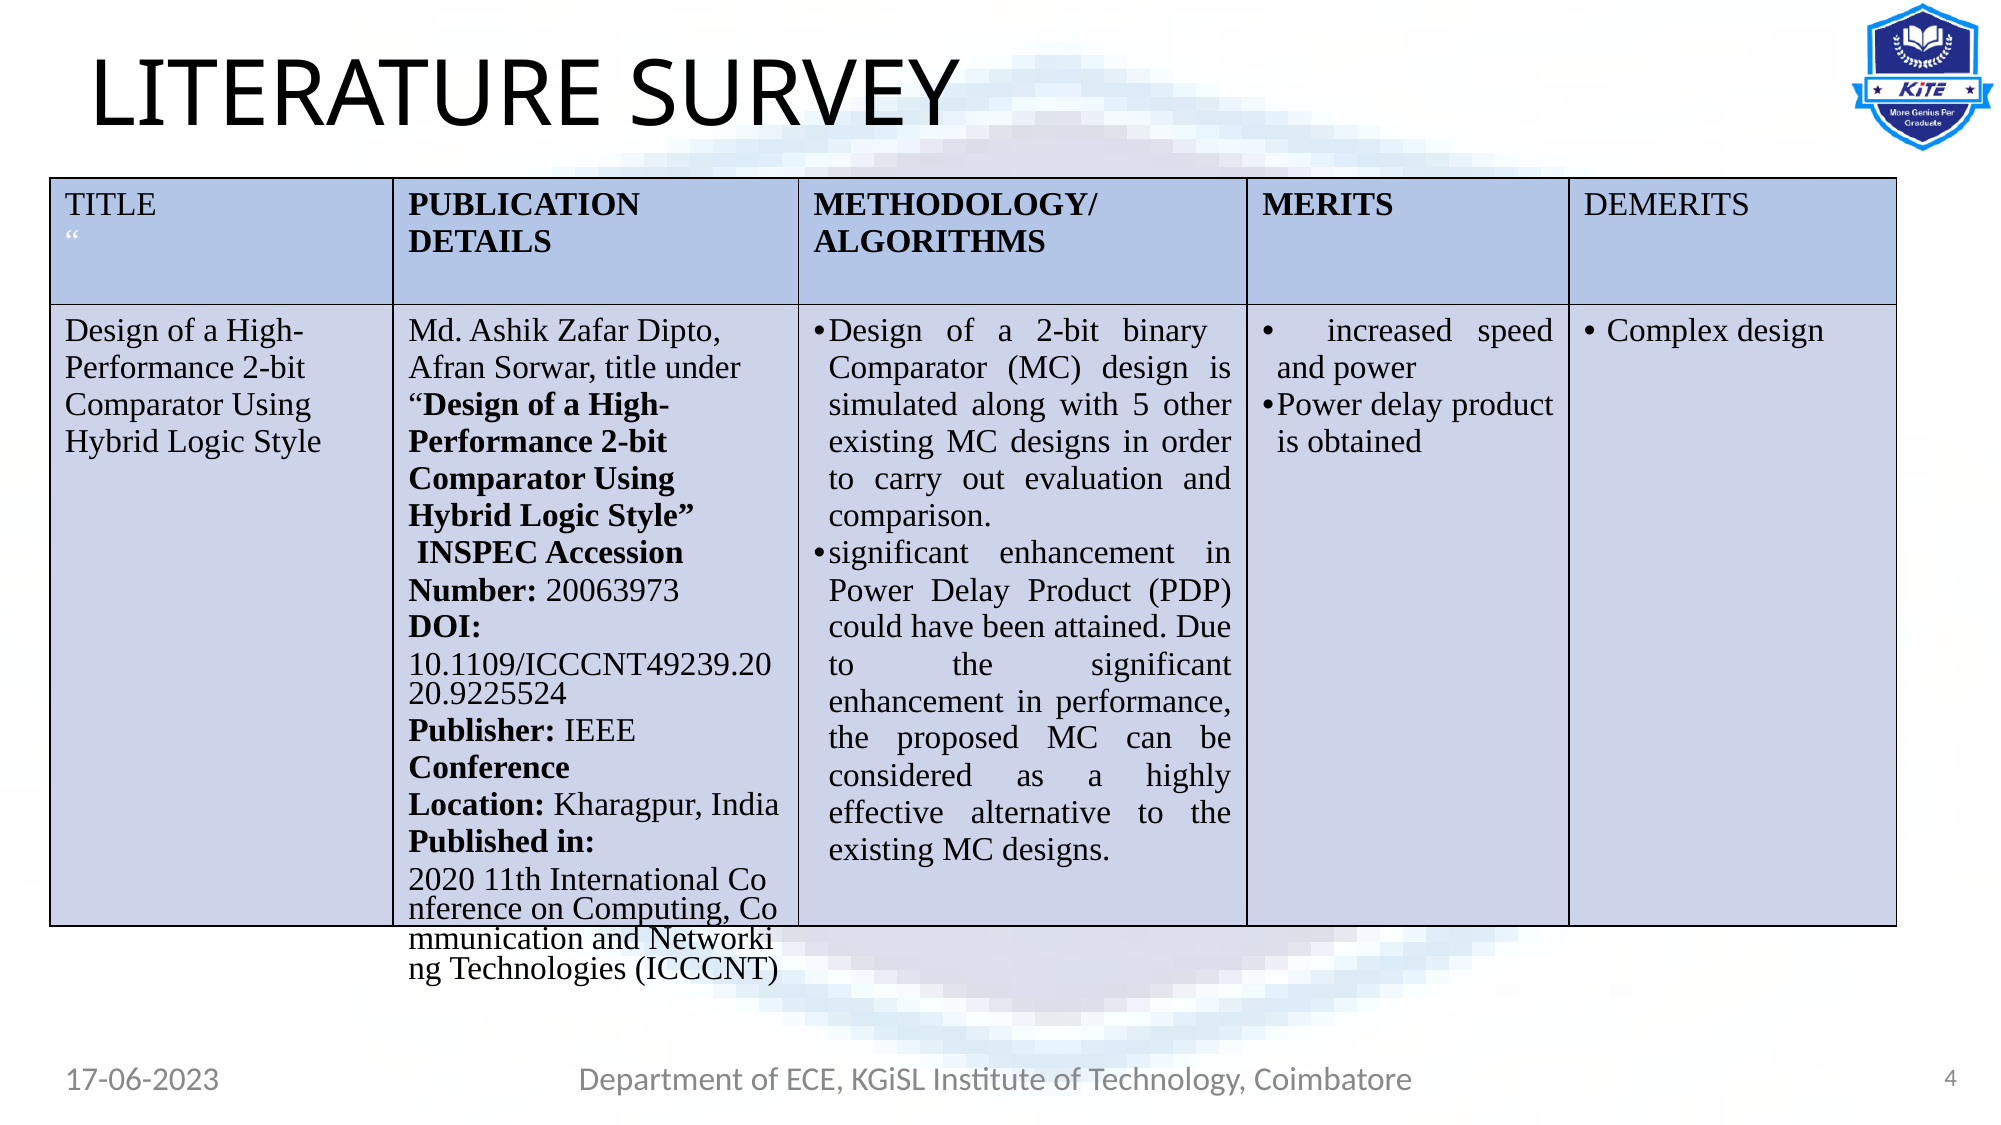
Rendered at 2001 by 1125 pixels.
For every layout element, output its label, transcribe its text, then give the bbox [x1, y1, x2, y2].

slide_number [49, 1047, 268, 1108]
list [49, 927, 1787, 1047]
table_cell Design of a High-Performance 2-bit Comparator Using Hybrid Logic Style [51, 305, 392, 925]
table_header TITLE “ [51, 179, 392, 304]
table_header MERITS [1248, 179, 1568, 304]
table_header PUBLICATION DETAILS [394, 179, 798, 304]
table_cell Design of a 2-bit binary Comparator (MC) design is simulated along with 5 other existing MC designs in order to carry out evaluation and comparison. significant enhancement in Power Delay Product (PDP) could have been attained. Due to the significant enhancement in performance, the proposed MC can be considered as a highly effective alternative to the existing MC designs. [799, 305, 1246, 925]
table_header METHODOLOGY/ ALGORITHMS [799, 179, 1246, 304]
table_header DEMERITS [1570, 179, 1896, 304]
picture [1837, 0, 2000, 152]
title LITERATURE SURVEY [49, 26, 1838, 165]
table_cell increased speed and power Power delay product is obtained [1248, 305, 1568, 925]
table_cell Complex design [1570, 305, 1896, 925]
slide_number 4 [1880, 1046, 1973, 1107]
table_cell Md. Ashik Zafar Dipto, Afran Sorwar, title under “Design of a High-Performance 2-bit Comparator Using Hybrid Logic Style” INSPEC Accession Number: 20063973 DOI: 10.1109/ICCCNT49239.2020.9225524 Publisher: IEEE Conference Location: Kharagpur, India Published in: 2020 11th International Conference on Computing, Communication and Networking Technologies (ICCCNT) [394, 305, 798, 925]
footer Department of ECE, KGiSL Institute of Technology, Coimbatore [444, 1047, 1555, 1108]
